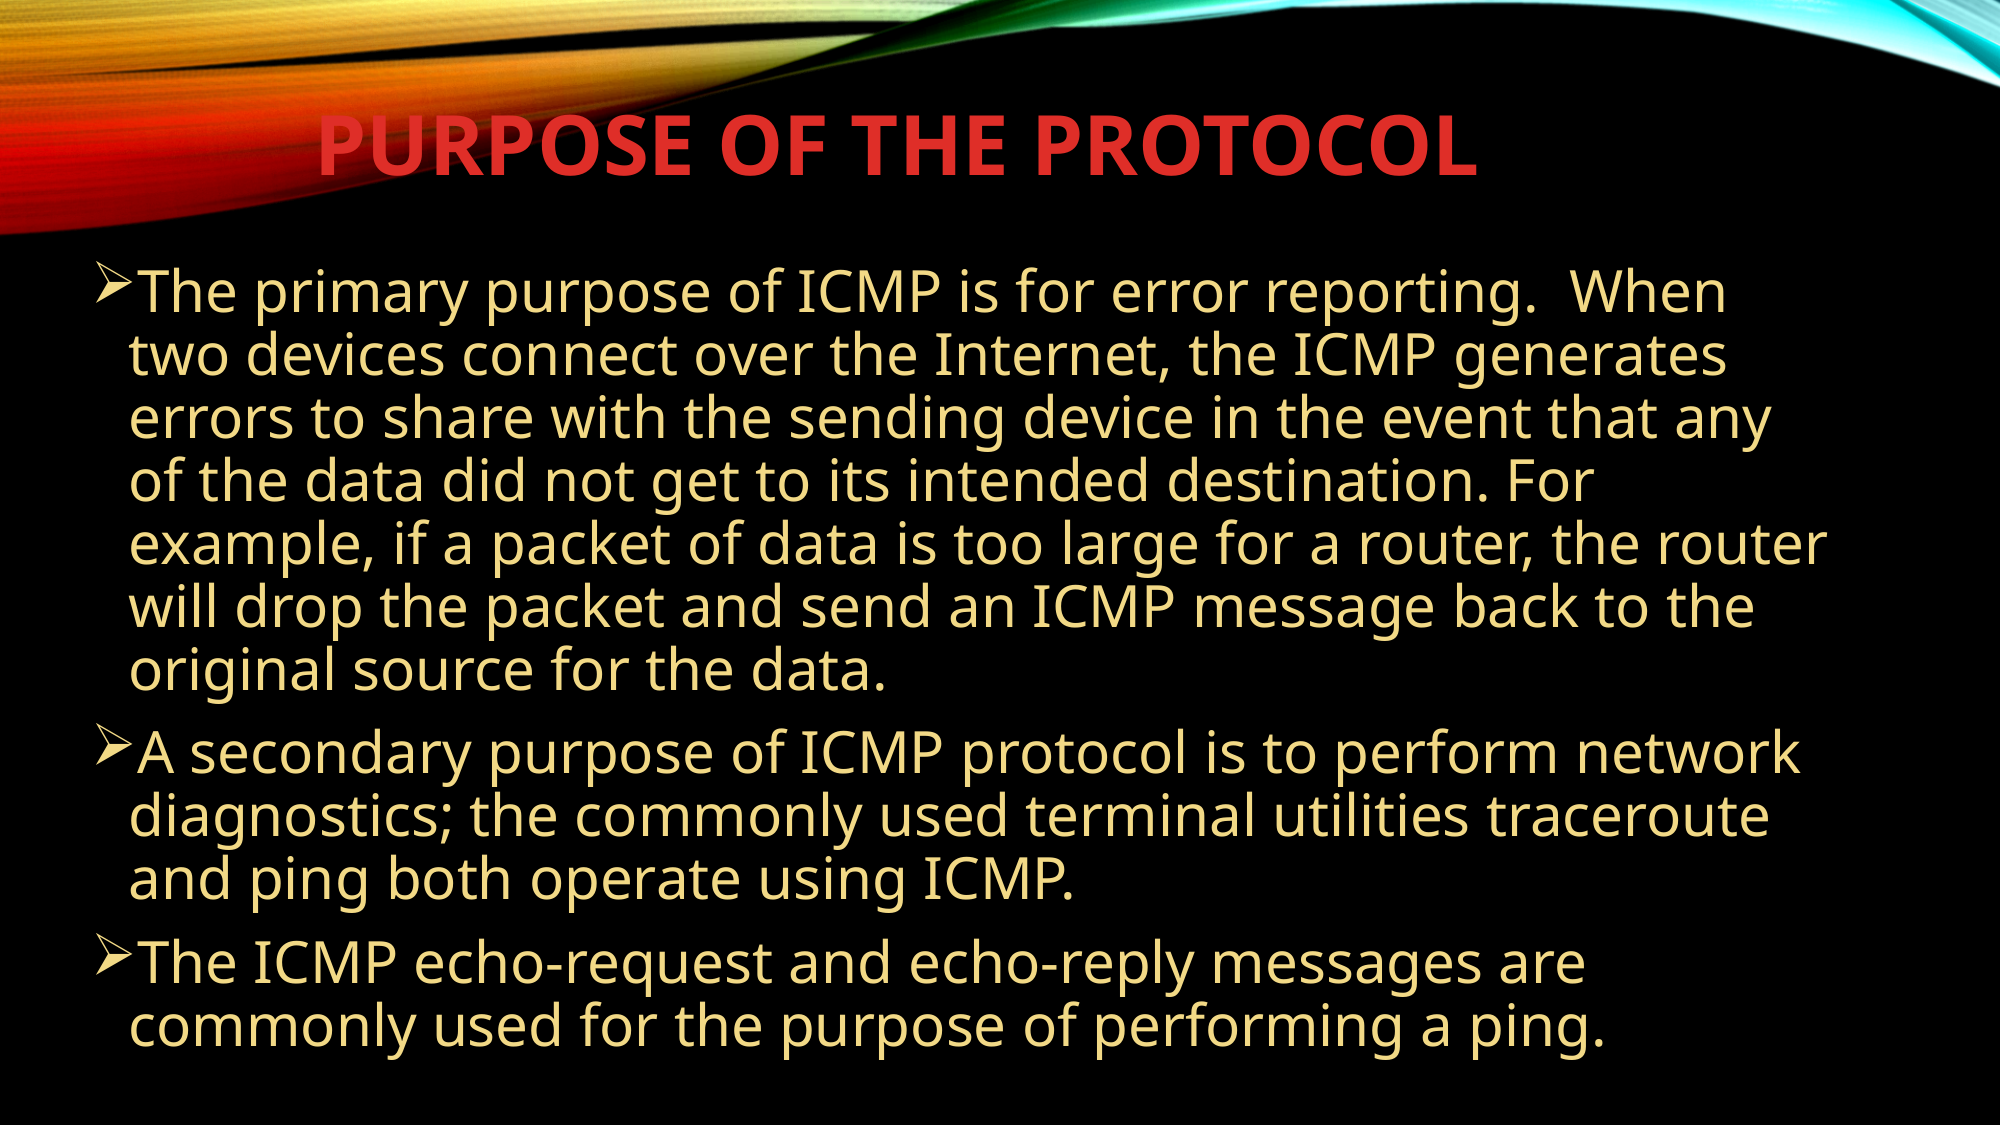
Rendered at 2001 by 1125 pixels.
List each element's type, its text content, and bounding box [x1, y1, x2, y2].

list The primary purpose of ICMP is for error reporting. When two devices connect over the Internet, the ICMP generates errors to share with the sending device in the event that any of the data did not get to its intended destination. For example, if a packet of data is too large for a router, the router will drop the packet and send an ICMP message back to the original source for the data. A secondary purpose of ICMP protocol is to perform network diagnostics; the commonly used terminal utilities traceroute and ping both operate using ICMP. The ICMP echo-request and echo-reply messages are commonly used for the purpose of performing a ping. [76, 254, 1852, 915]
title Purpose of the protocol [191, 42, 1604, 254]
picture [0, 0, 2000, 237]
